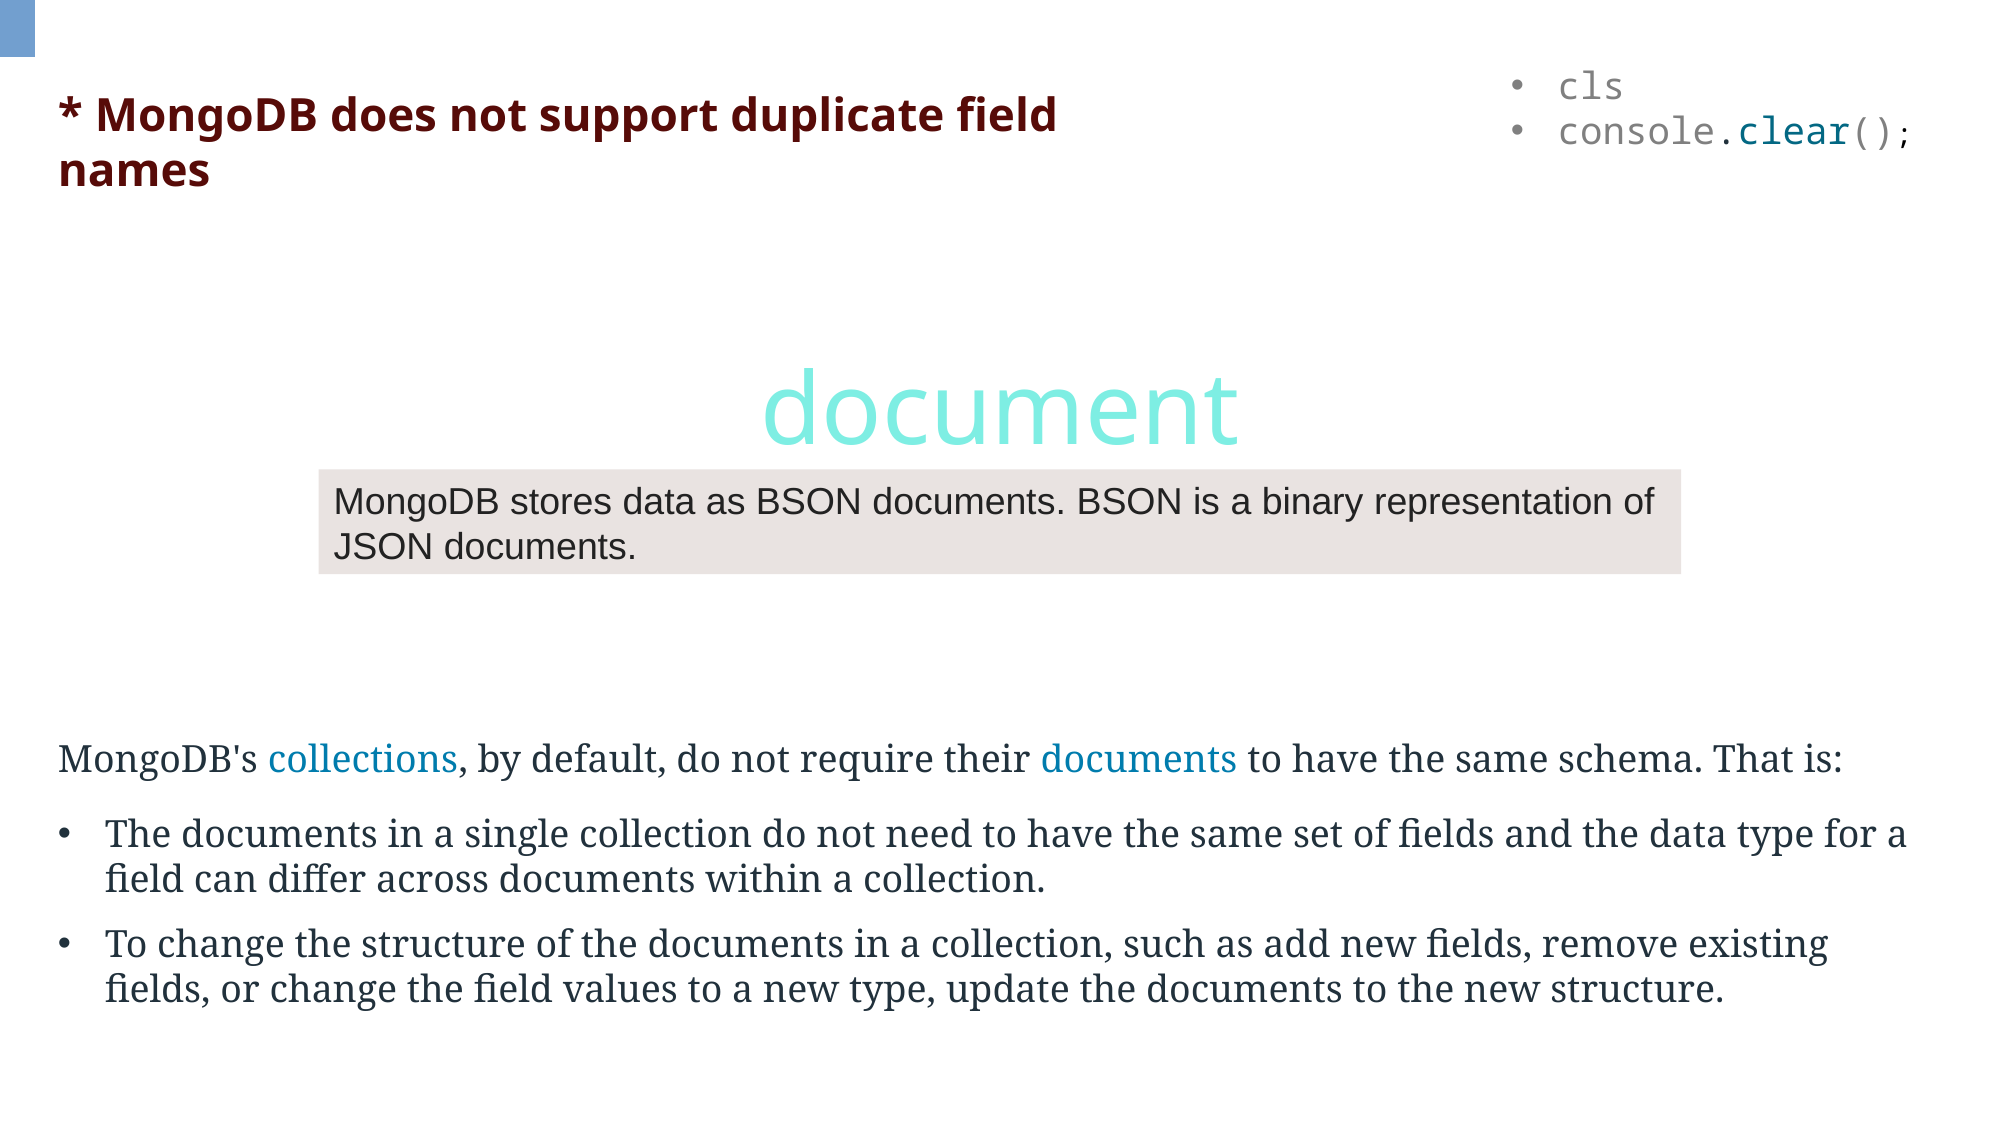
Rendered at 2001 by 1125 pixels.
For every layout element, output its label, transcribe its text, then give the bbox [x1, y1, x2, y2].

text_box cls console.clear(); [1496, 54, 1954, 160]
text_box * MongoDB does not support duplicate field names [43, 78, 1106, 203]
text_box MongoDB's collections, by default, do not require their documents to have the same schema. That is: The documents in a single collection do not need to have the same set of fields and the data type for a field can differ across documents within a collection. To change the structure of the documents in a collection, such as add new fields, remove existing fields, or change the field values to a new type, update the documents to the new structure. [43, 727, 1934, 1018]
text_box document [275, 337, 1725, 475]
text_box MongoDB stores data as BSON documents. BSON is a binary representation of JSON documents. [318, 469, 1682, 575]
